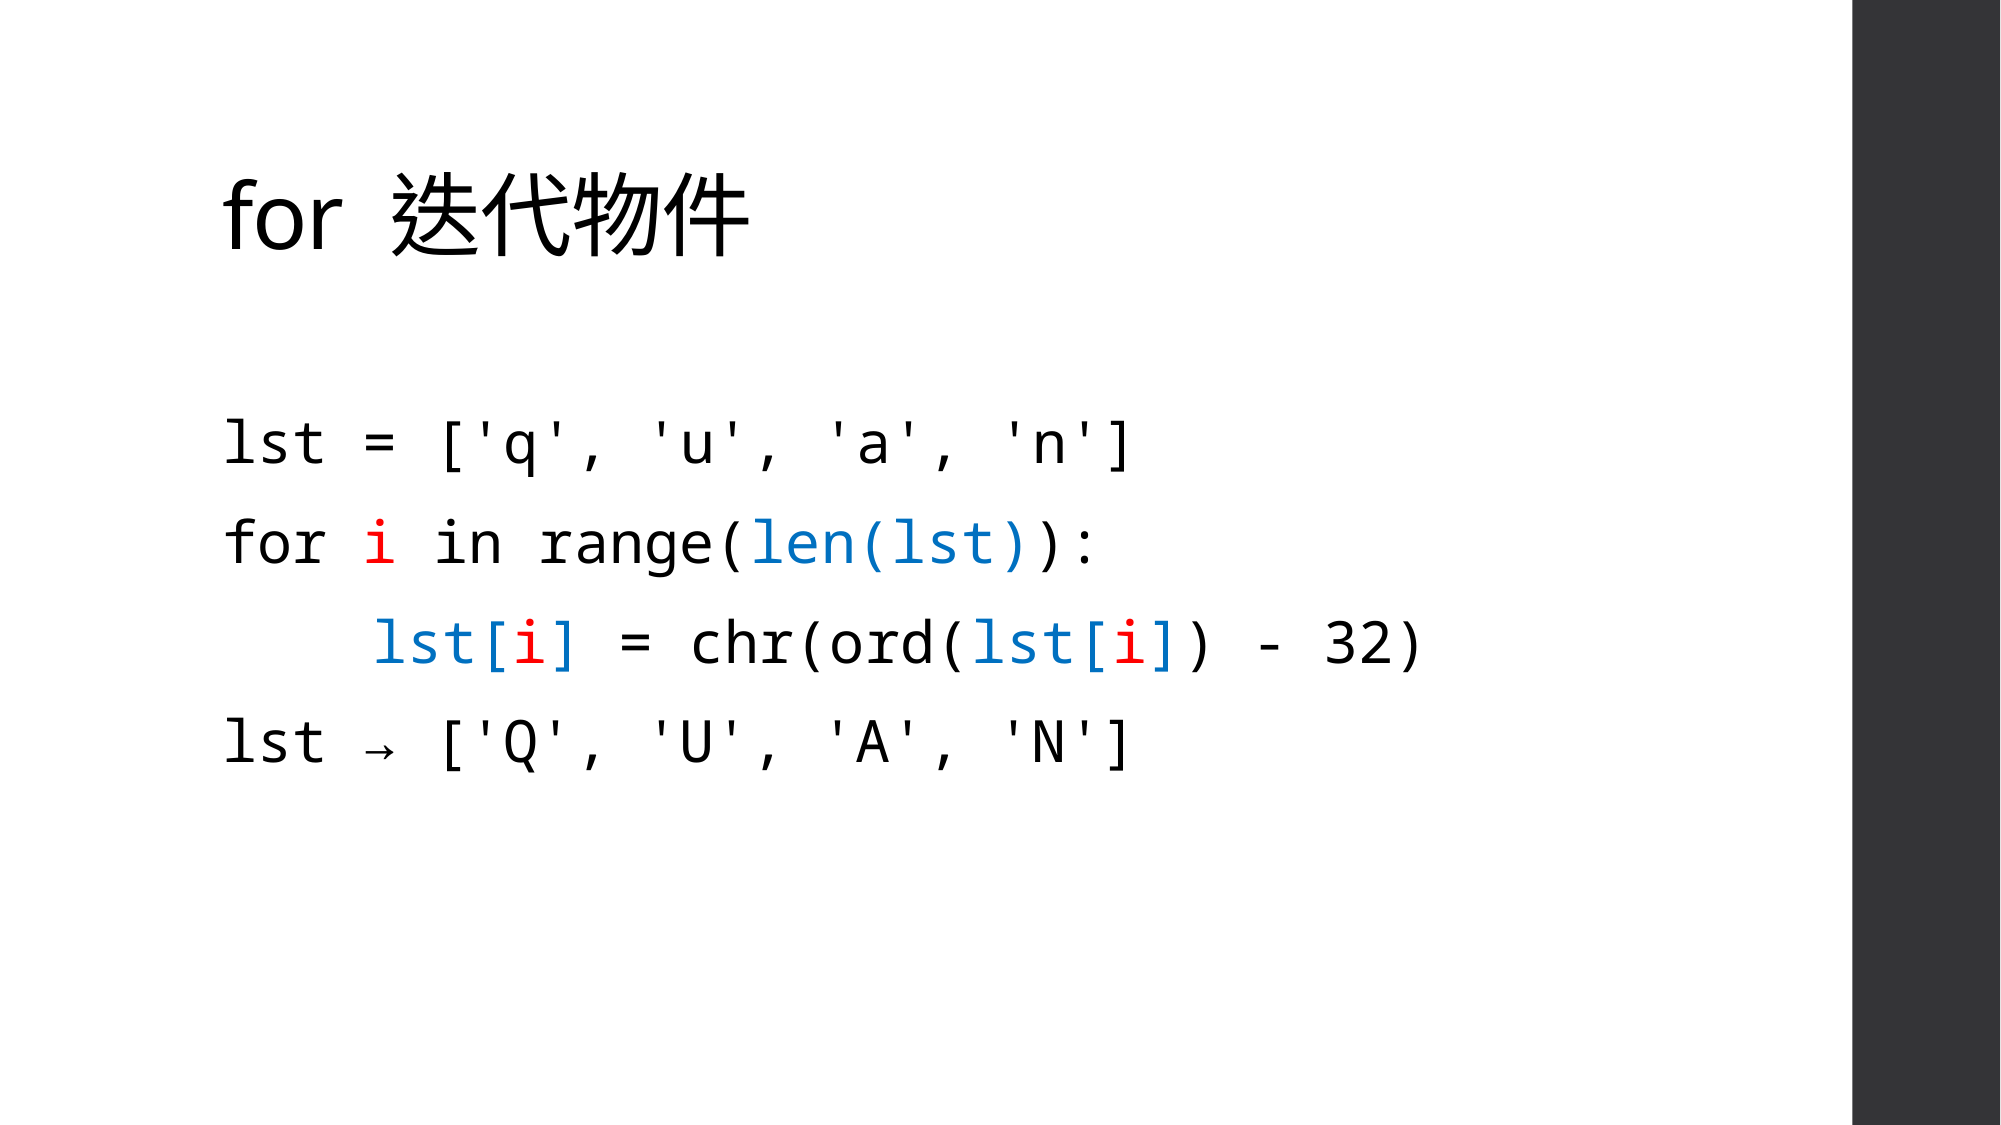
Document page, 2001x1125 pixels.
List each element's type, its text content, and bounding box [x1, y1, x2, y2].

title for 迭代物件 [206, 60, 1797, 278]
list lst = ['q', 'u', 'a', 'n'] for i in range(len(lst)): lst[i] = chr(ord(lst[i]) - 32) lst → ['Q', 'U', 'A', 'N'] [206, 299, 1731, 1014]
